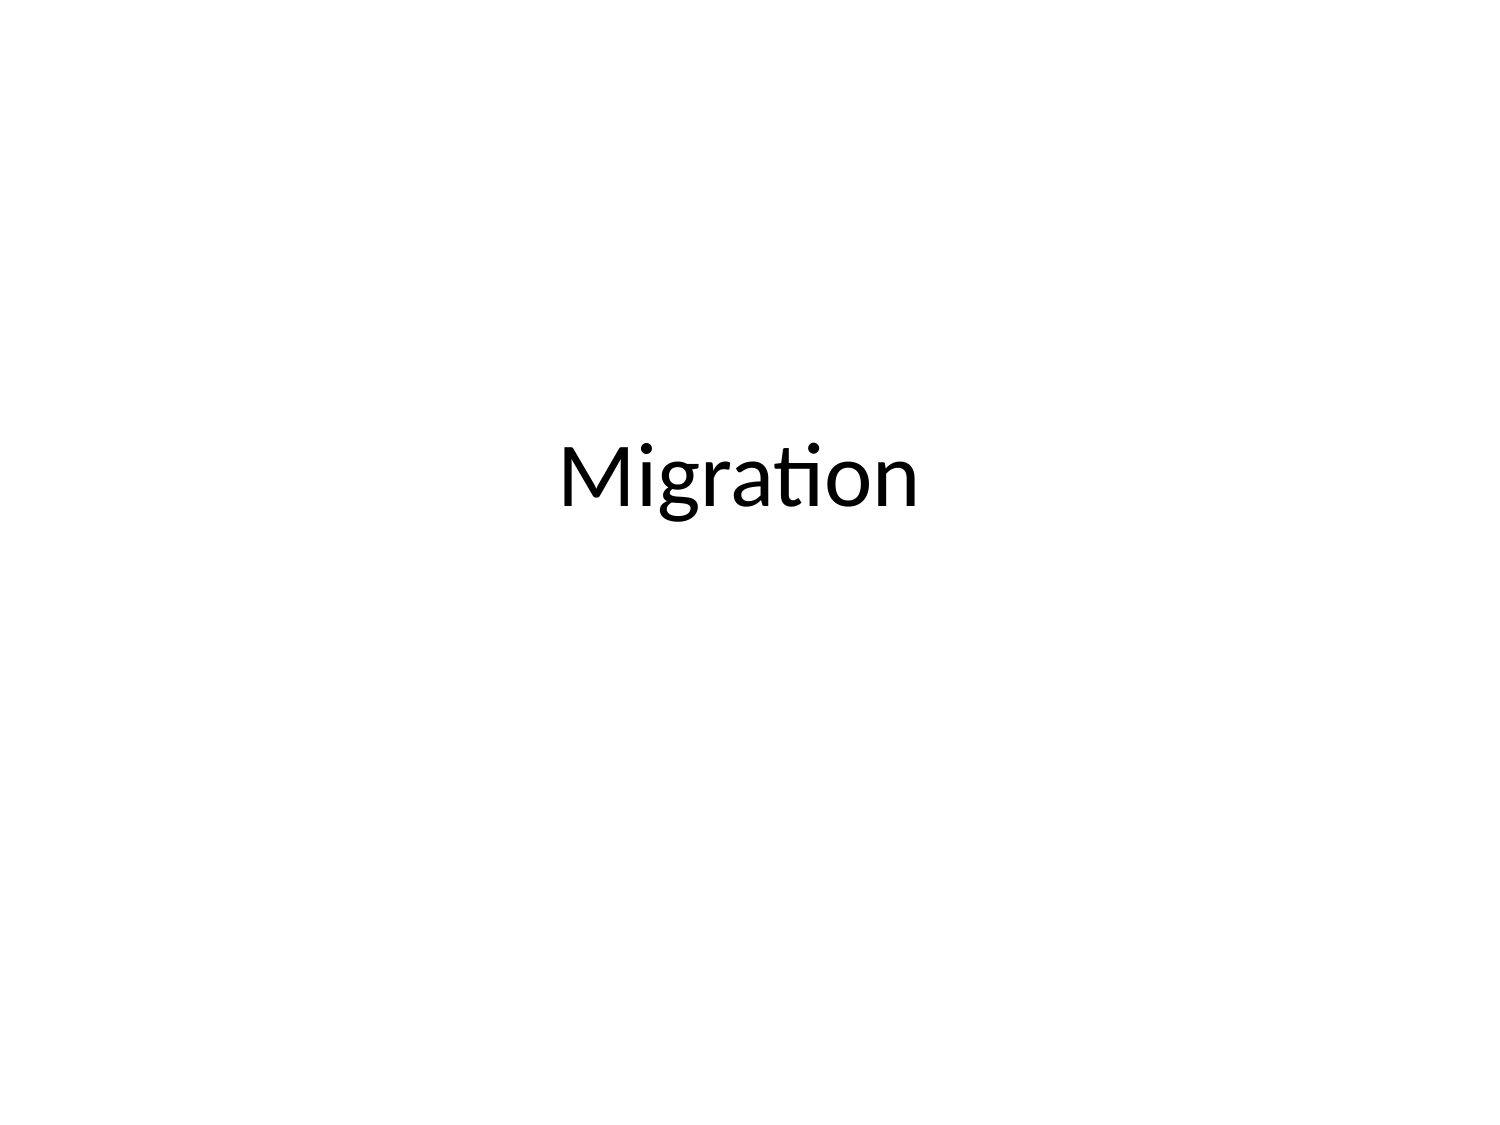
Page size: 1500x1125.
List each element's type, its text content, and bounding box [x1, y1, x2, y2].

title Migration [112, 349, 1388, 591]
